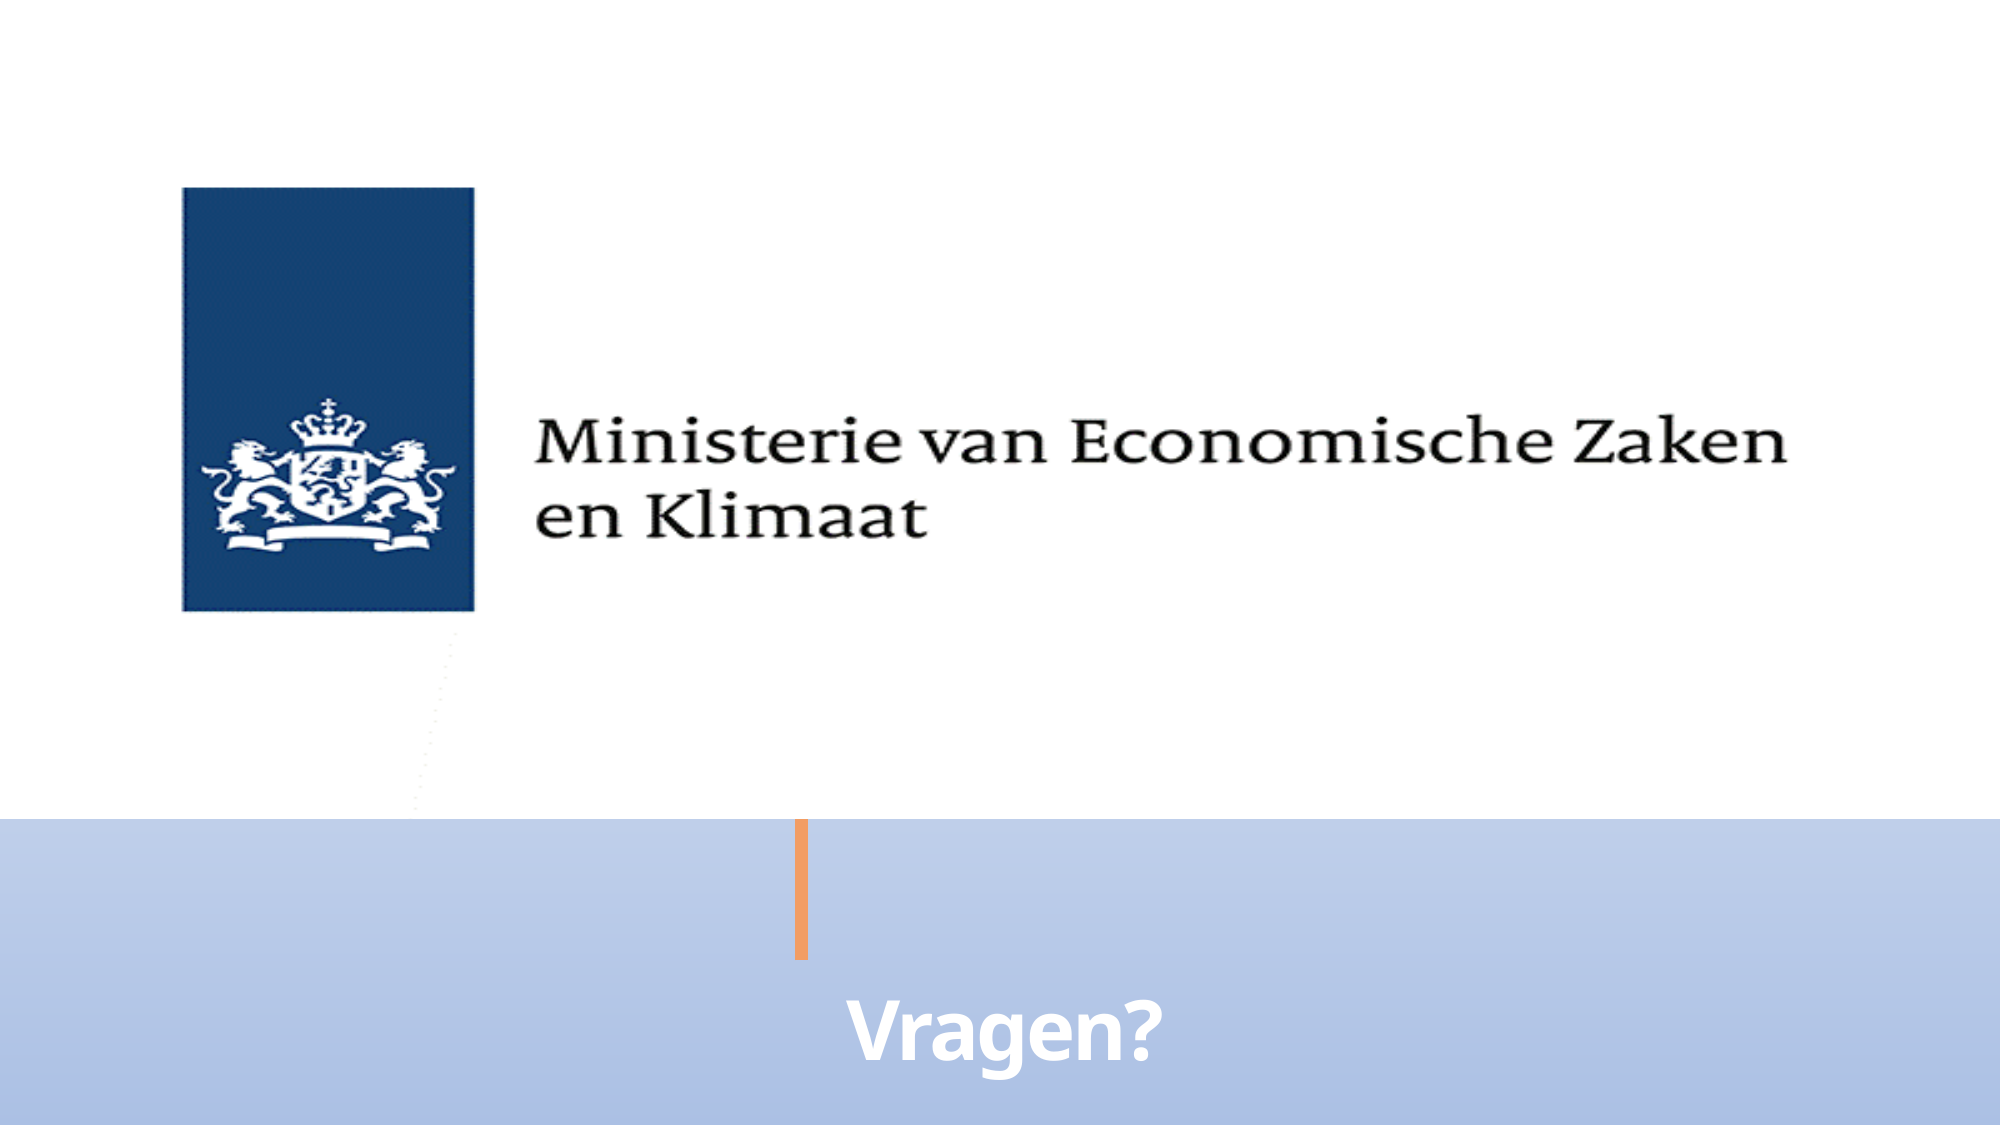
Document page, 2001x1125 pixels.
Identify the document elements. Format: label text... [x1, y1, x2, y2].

picture [0, 0, 2000, 819]
list Vragen? [801, 941, 2000, 1125]
